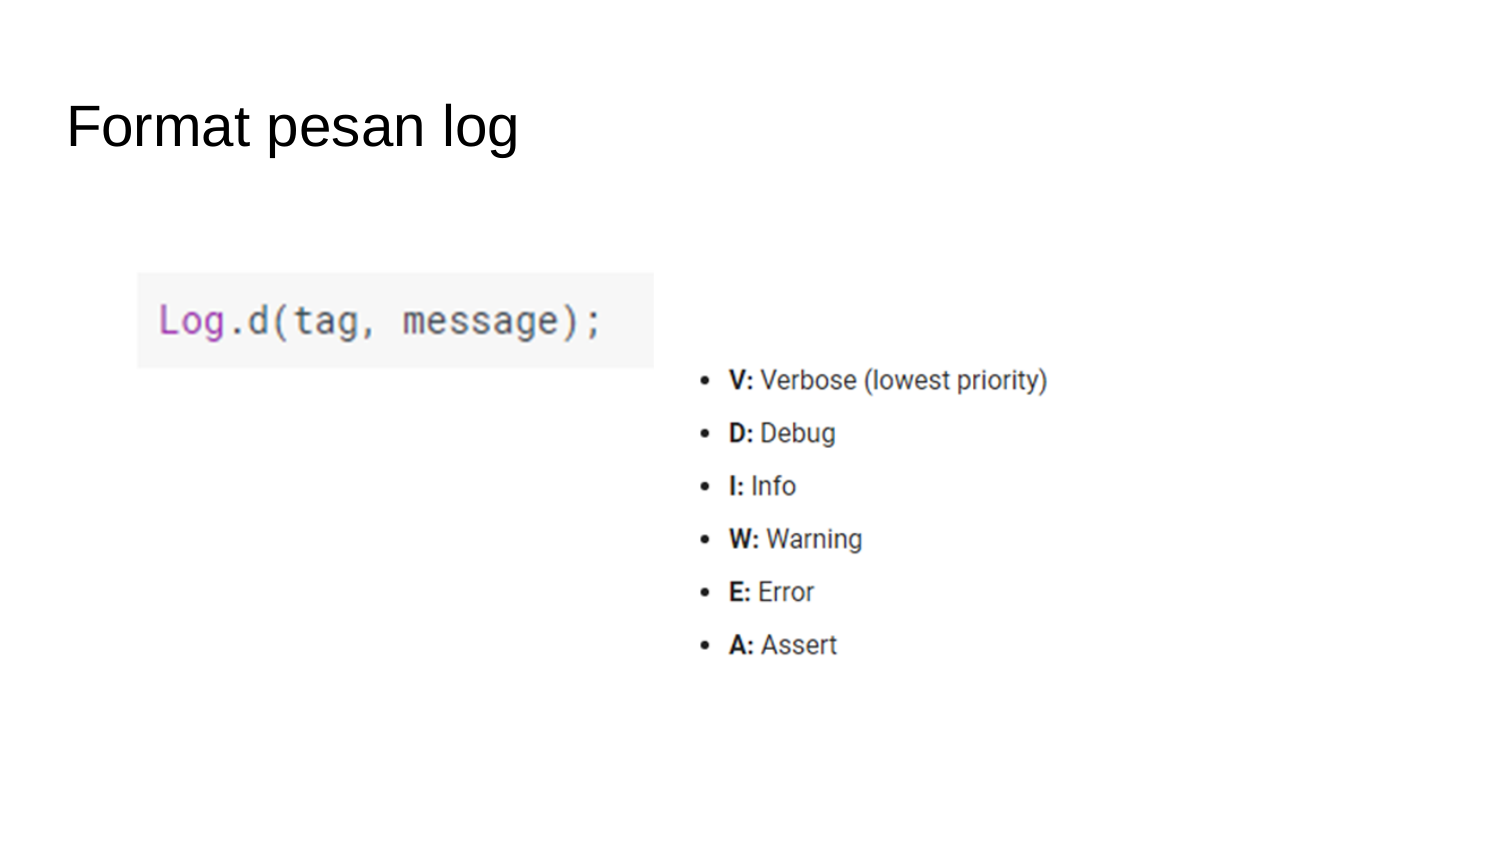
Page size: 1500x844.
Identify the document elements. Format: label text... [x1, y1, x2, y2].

picture [116, 254, 1306, 684]
title Format pesan log [51, 72, 1449, 167]
